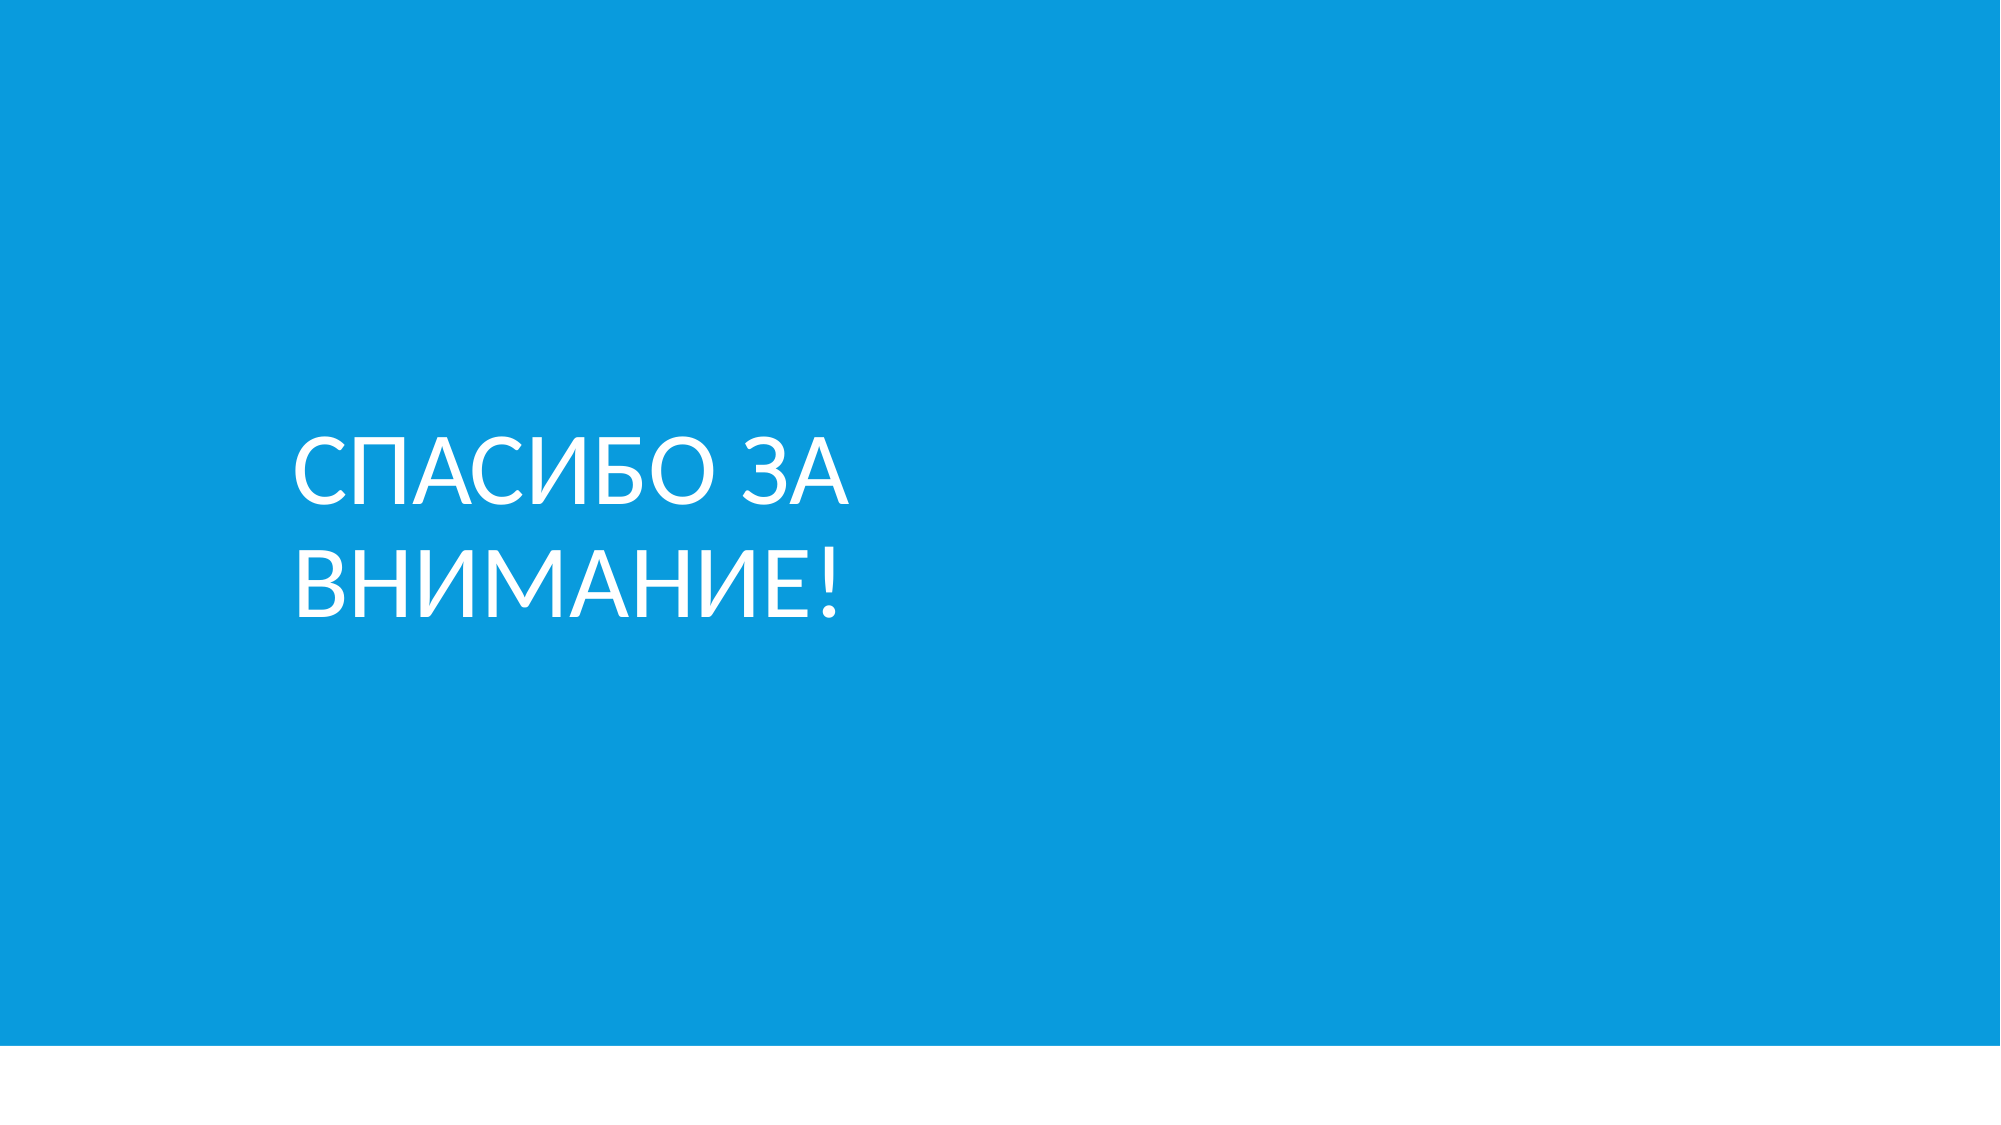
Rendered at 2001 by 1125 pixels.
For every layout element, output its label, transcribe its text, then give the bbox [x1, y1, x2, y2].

list СПАСИБО ЗА ВНИМАНИЕ! [277, 407, 1229, 471]
text_box [0, 0, 2000, 1045]
text_box [0, 1045, 2000, 1125]
